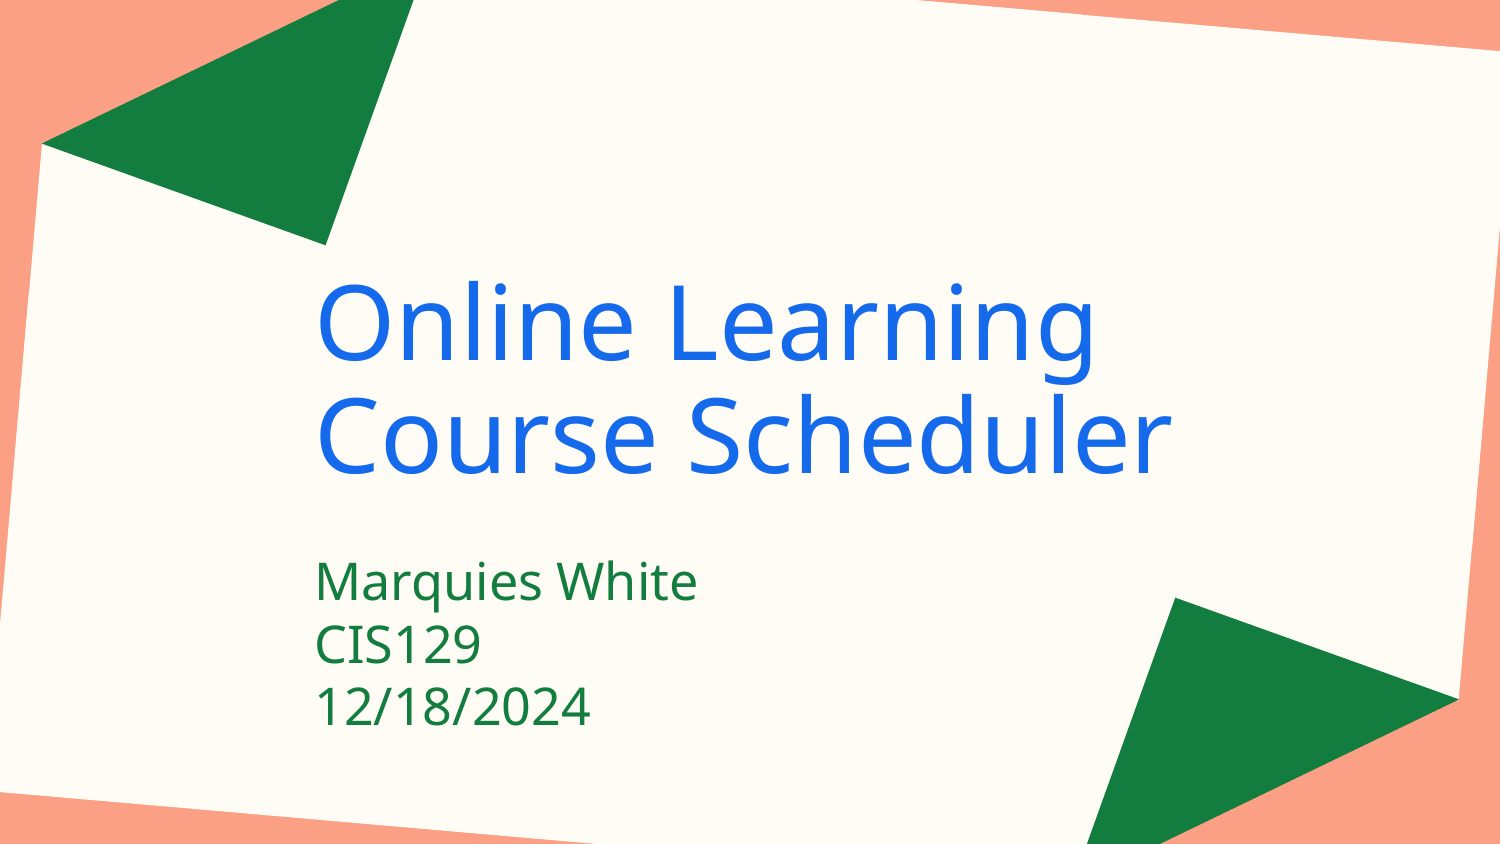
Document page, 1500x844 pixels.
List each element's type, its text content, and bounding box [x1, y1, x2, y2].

subtitle Marquies White CIS129 12/18/2024 [299, 533, 1201, 844]
title Online Learning Course Scheduler [299, 255, 1201, 511]
